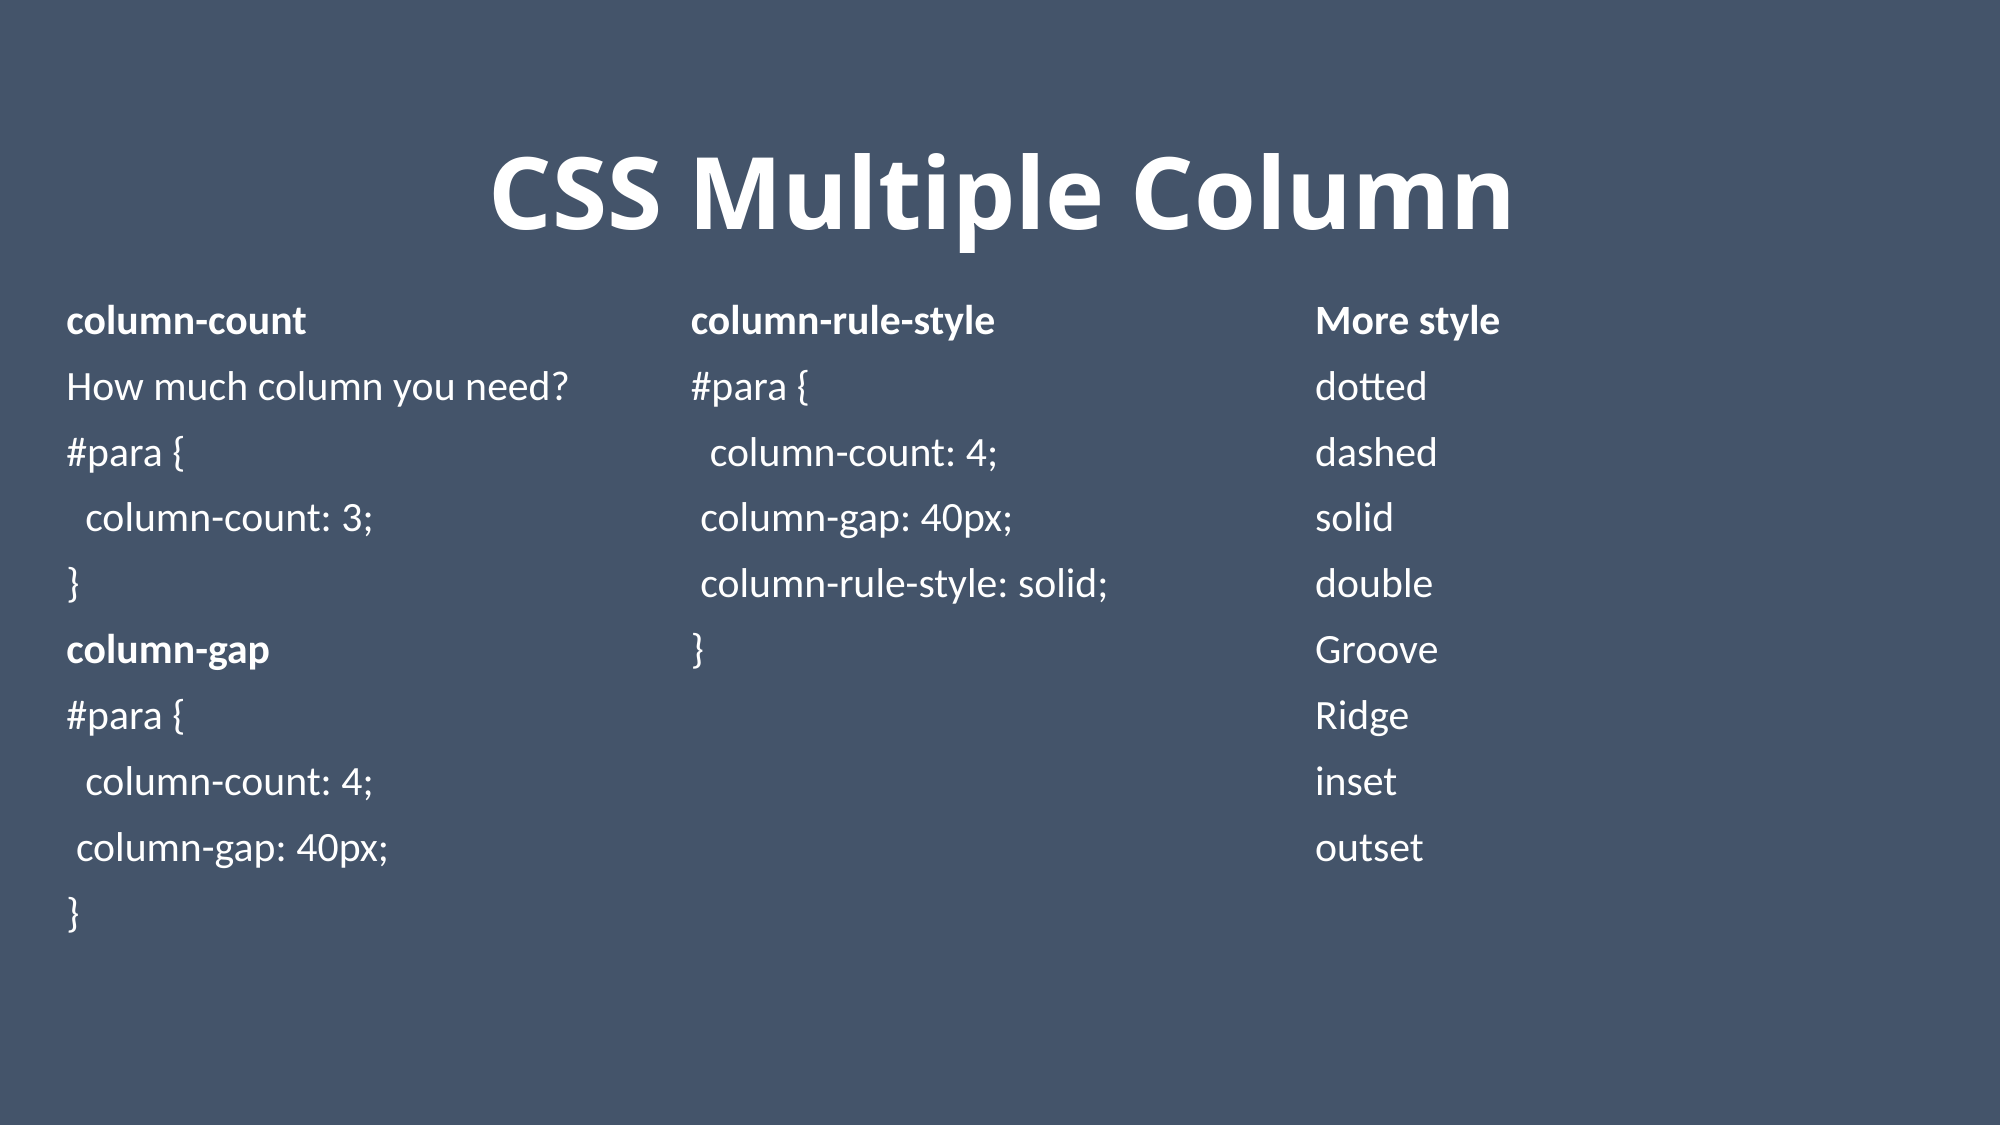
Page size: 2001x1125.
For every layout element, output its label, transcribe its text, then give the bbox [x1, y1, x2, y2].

title CSS Multiple Column [51, 135, 1955, 259]
subtitle column-count How much column you need? #para { column-count: 3; } column-gap #para { column-count: 4; column-gap: 40px; } column-rule-style #para { column-count: 4; column-gap: 40px; column-rule-style: solid; } More style dotted dashed solid double Groove Ridge inset outset [51, 290, 1955, 1080]
